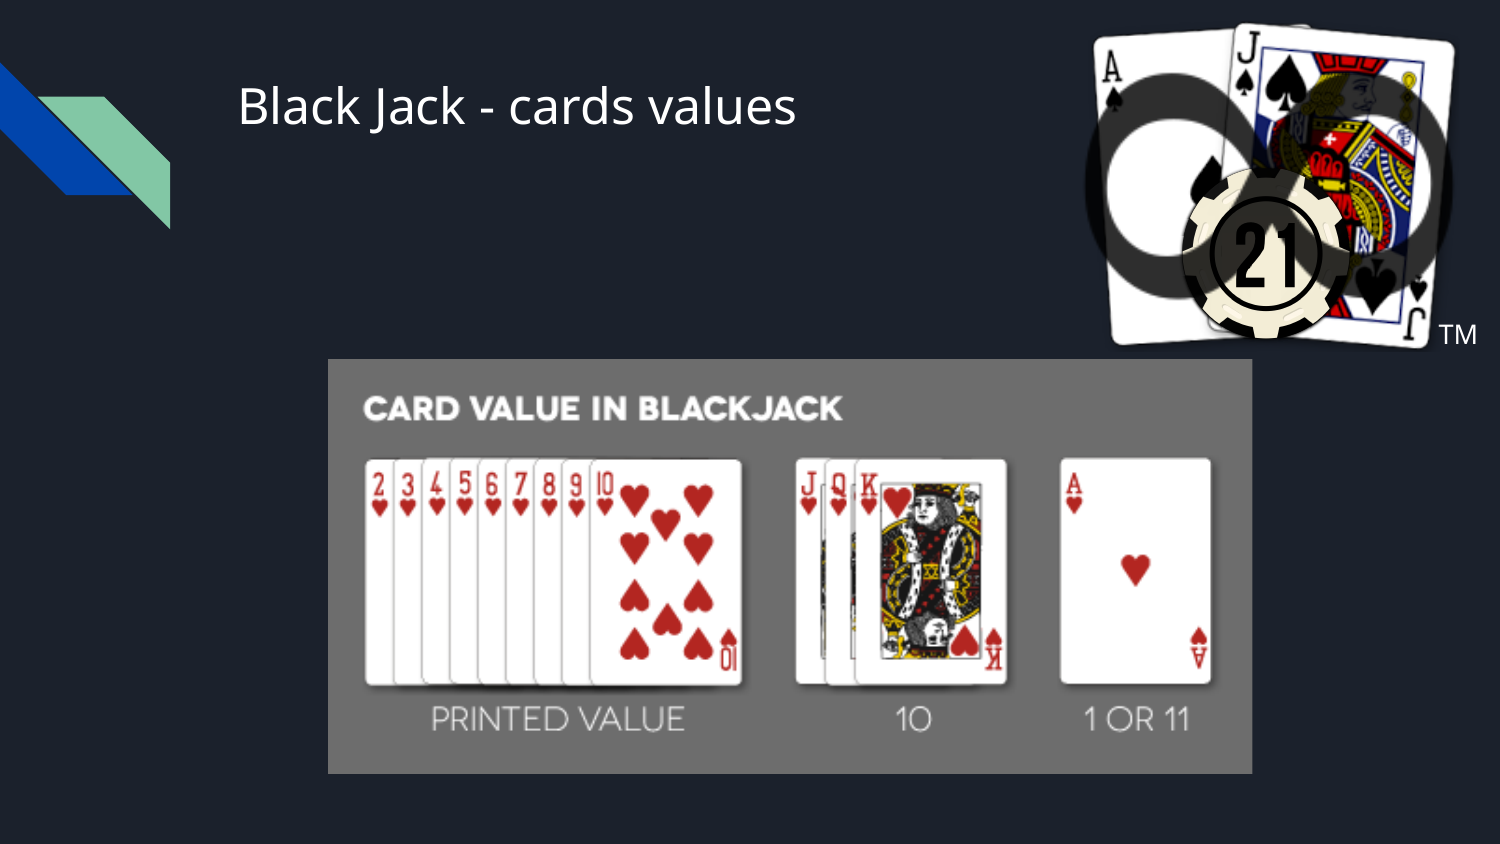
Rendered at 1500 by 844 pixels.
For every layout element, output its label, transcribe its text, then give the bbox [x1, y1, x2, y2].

subtitle TM [1423, 297, 1500, 381]
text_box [1080, 19, 1460, 352]
title Black Jack - cards values [222, 59, 1075, 210]
picture [327, 359, 1253, 774]
